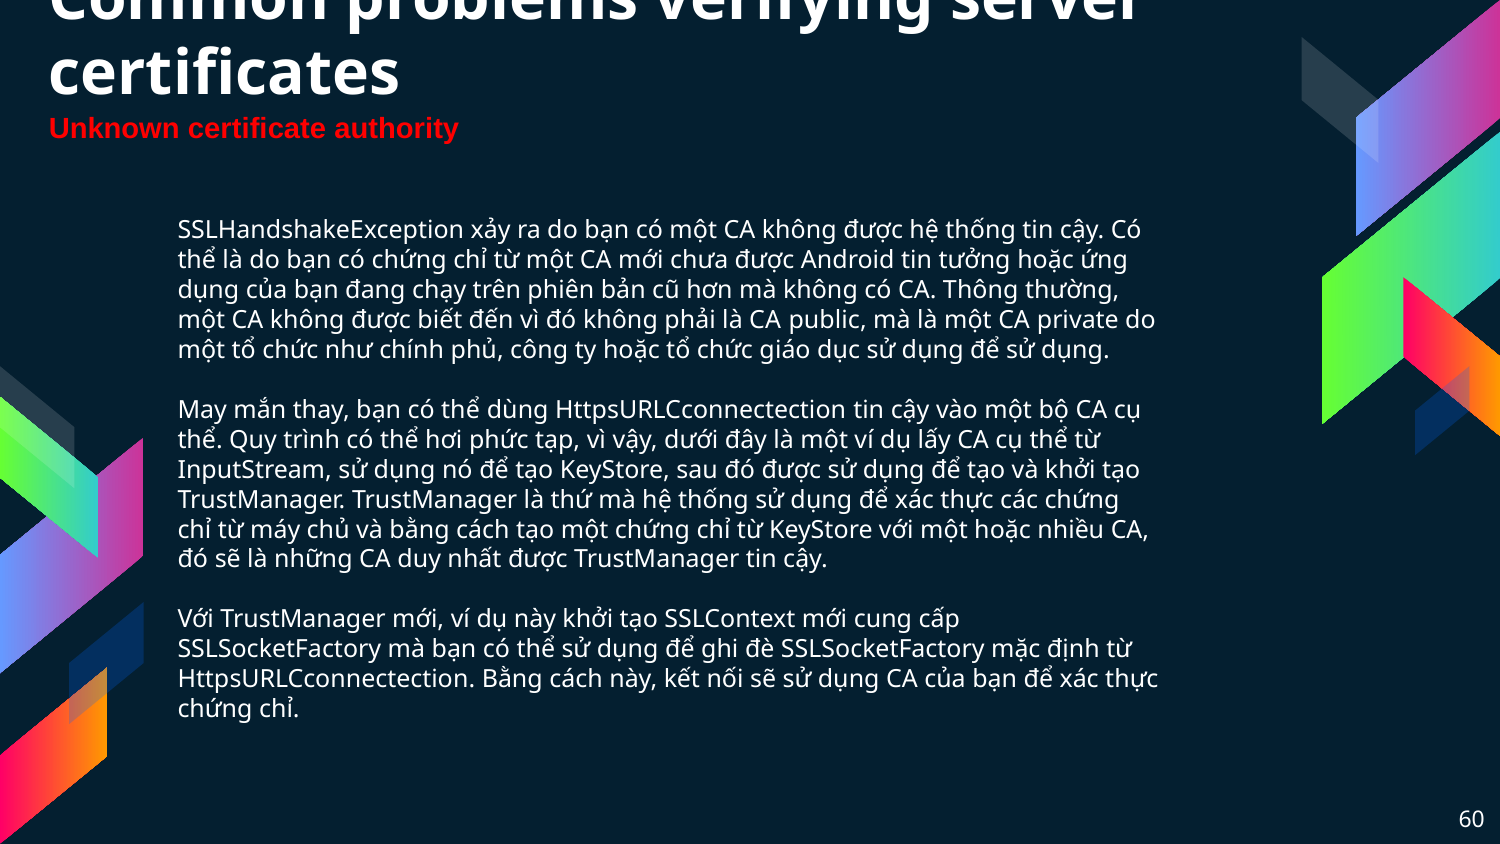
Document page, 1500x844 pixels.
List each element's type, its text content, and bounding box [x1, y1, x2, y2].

text_box SSLHandshakeException xảy ra do bạn có một CA không được hệ thống tin cậy. Có thể là do bạn có chứng chỉ từ một CA mới chưa được Android tin tưởng hoặc ứng dụng của bạn đang chạy trên phiên bản cũ hơn mà không có CA. Thông thường, một CA không được biết đến vì đó không phải là CA public, mà là một CA private do một tổ chức như chính phủ, công ty hoặc tổ chức giáo dục sử dụng để sử dụng. May mắn thay, bạn có thể dùng HttpsURLCconnectection tin cậy vào một bộ CA cụ thể. Quy trình có thể hơi phức tạp, vì vậy, dưới đây là một ví dụ lấy CA cụ thể từ InputStream, sử dụng nó để tạo KeyStore, sau đó được sử dụng để tạo và khởi tạo TrustManager. TrustManager là thứ mà hệ thống sử dụng để xác thực các chứng chỉ từ máy chủ và bằng cách tạo một chứng chỉ từ KeyStore với một hoặc nhiều CA, đó sẽ là những CA duy nhất được TrustManager tin cậy. Với TrustManager mới, ví dụ này khởi tạo SSLContext mới cung cấp SSLSocketFactory mà bạn có thể sử dụng để ghi đè SSLSocketFactory mặc định từ HttpsURLCconnectection. Bằng cách này, kết nối sẽ sử dụng CA của bạn để xác thực chứng chỉ. [162, 206, 1177, 760]
text_box Common problems verifying server certificates [33, 17, 1500, 122]
slide_number 60 [1403, 789, 1500, 844]
text_box Unknown certificate authority [34, 101, 475, 152]
